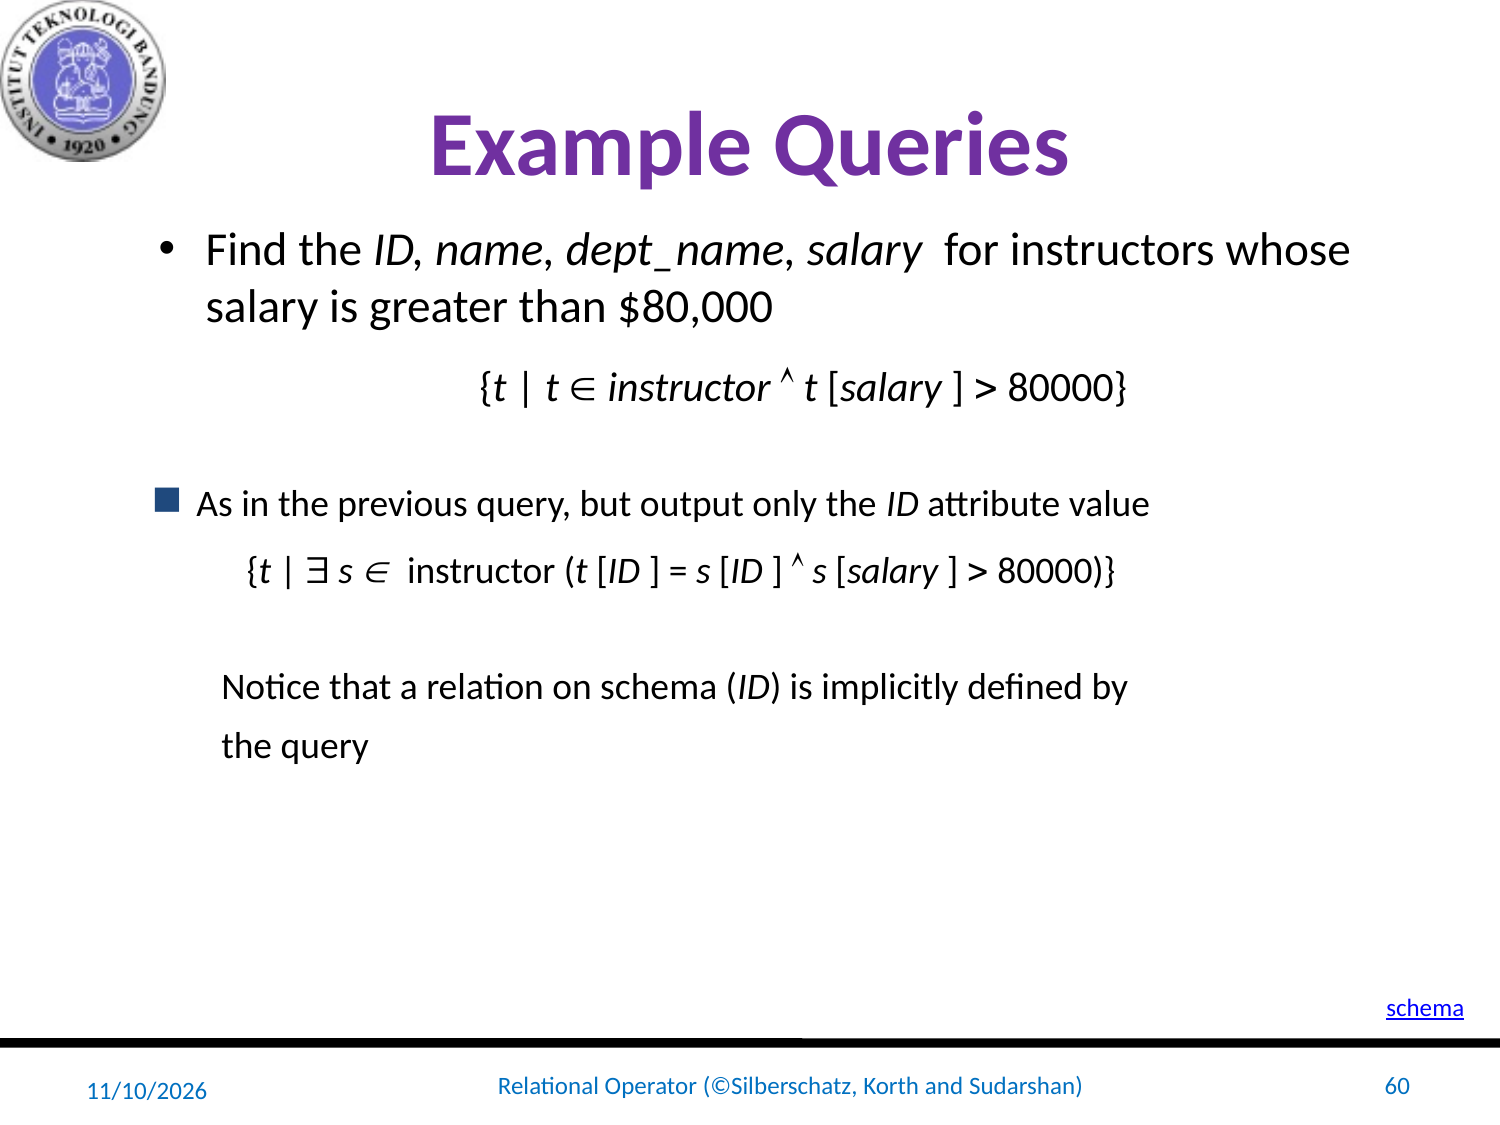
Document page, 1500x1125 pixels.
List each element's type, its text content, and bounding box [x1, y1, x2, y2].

slide_number 60 [1359, 1054, 1425, 1115]
footer Relational Operator (©Silberschatz, Korth and Sudarshan) [246, 1054, 1336, 1115]
picture [0, 0, 166, 162]
text_box schema [1371, 984, 1480, 1030]
title Example Queries [75, 45, 1425, 233]
text_box As in the previous query, but output only the ID attribute value [142, 471, 1359, 532]
text_box {t |  s instructor (t [ID ] = s [ID ]  s [salary ]  80000)} Notice that a relation on schema (ID) is implicitly defined by the query [164, 538, 1380, 948]
text_box {t | t  instructor  t [salary ]  80000} [464, 352, 1143, 418]
list Find the ID, name, dept_name, salary for instructors whose salary is greater than $80,000 [143, 210, 1390, 343]
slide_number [58, 1054, 223, 1125]
